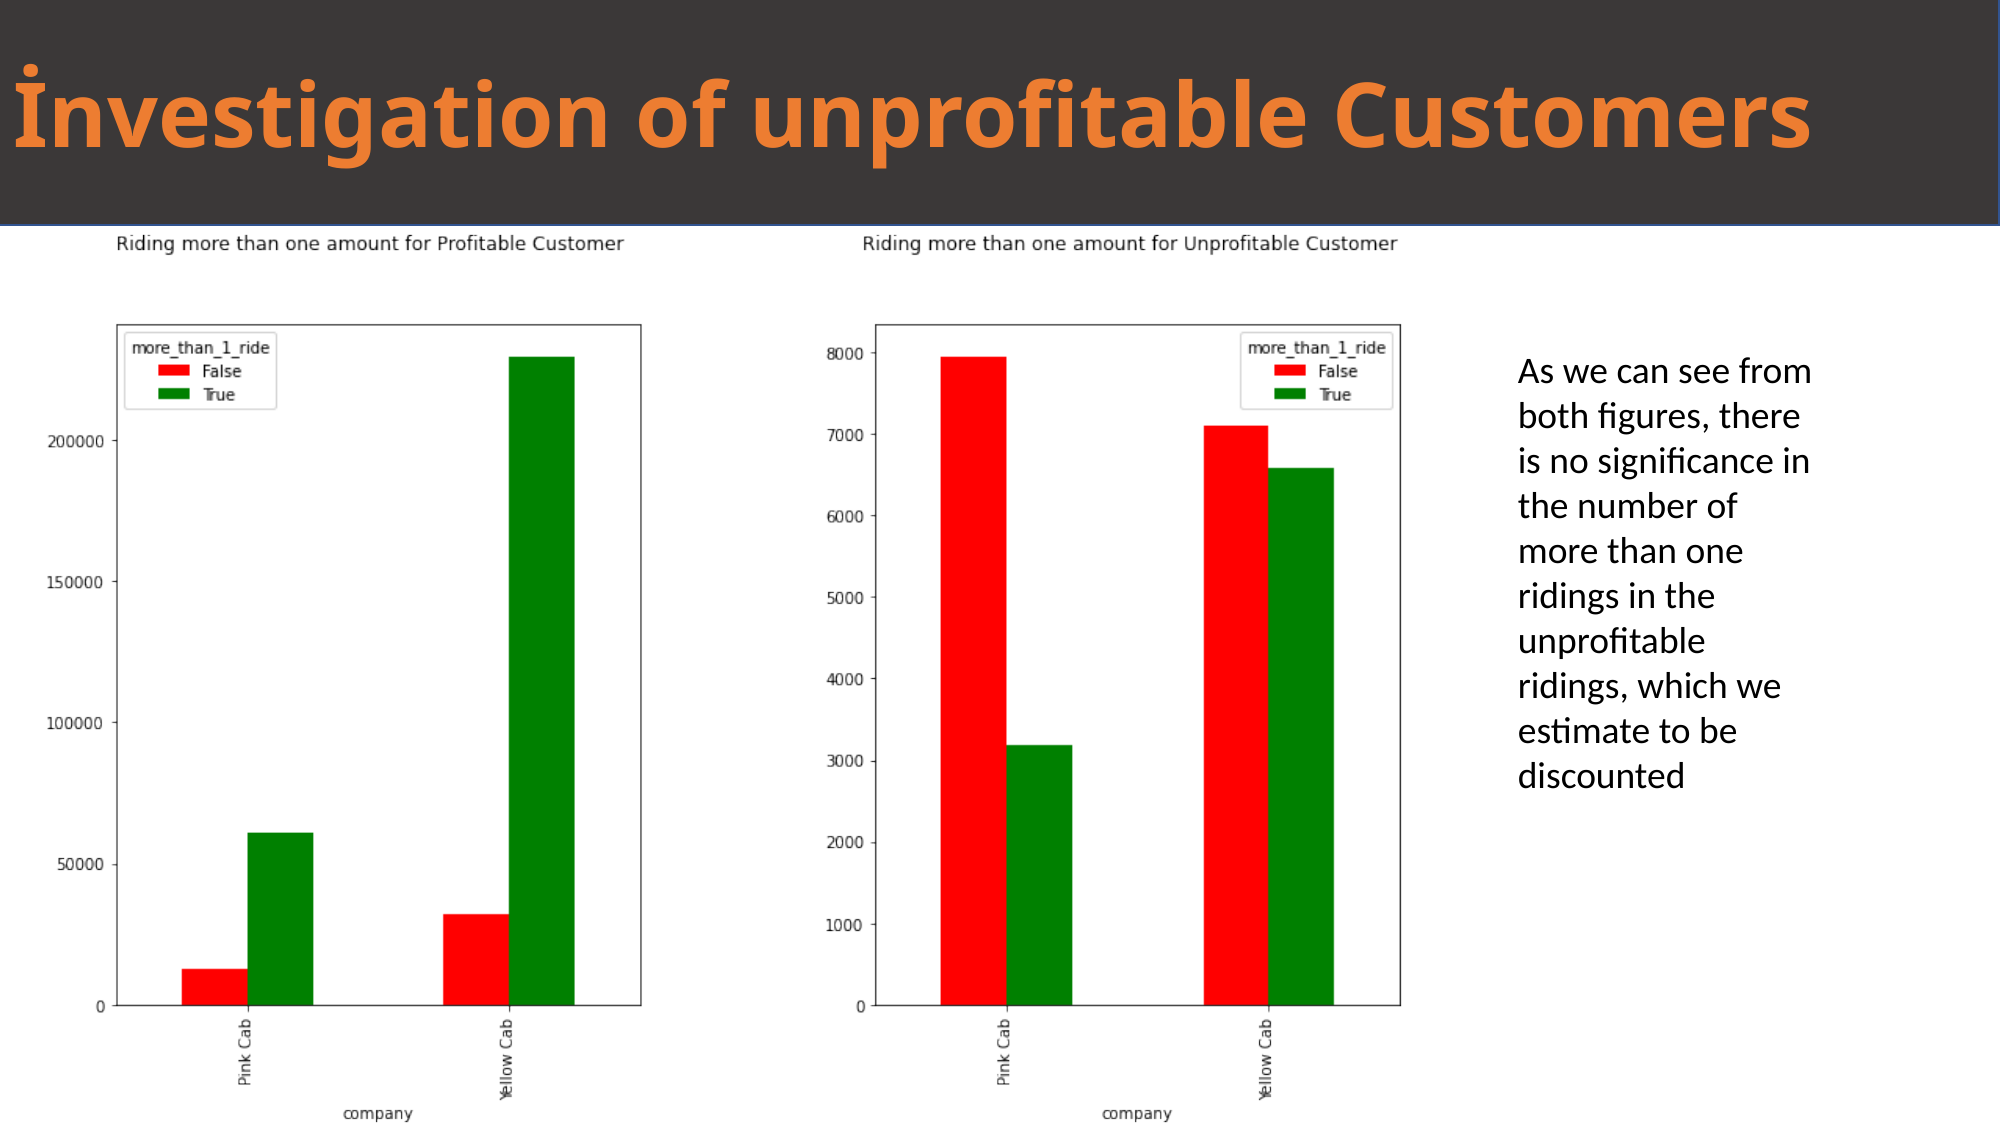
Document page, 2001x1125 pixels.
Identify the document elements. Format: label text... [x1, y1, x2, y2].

picture [814, 224, 1411, 1125]
text_box As we can see from both figures, there is no significance in the number of more than one ridings in the unprofitable ridings, which we estimate to be discounted [1503, 338, 1829, 849]
text_box İnvestigation of unprofitable Customers [0, 0, 2000, 226]
picture [35, 224, 650, 1125]
